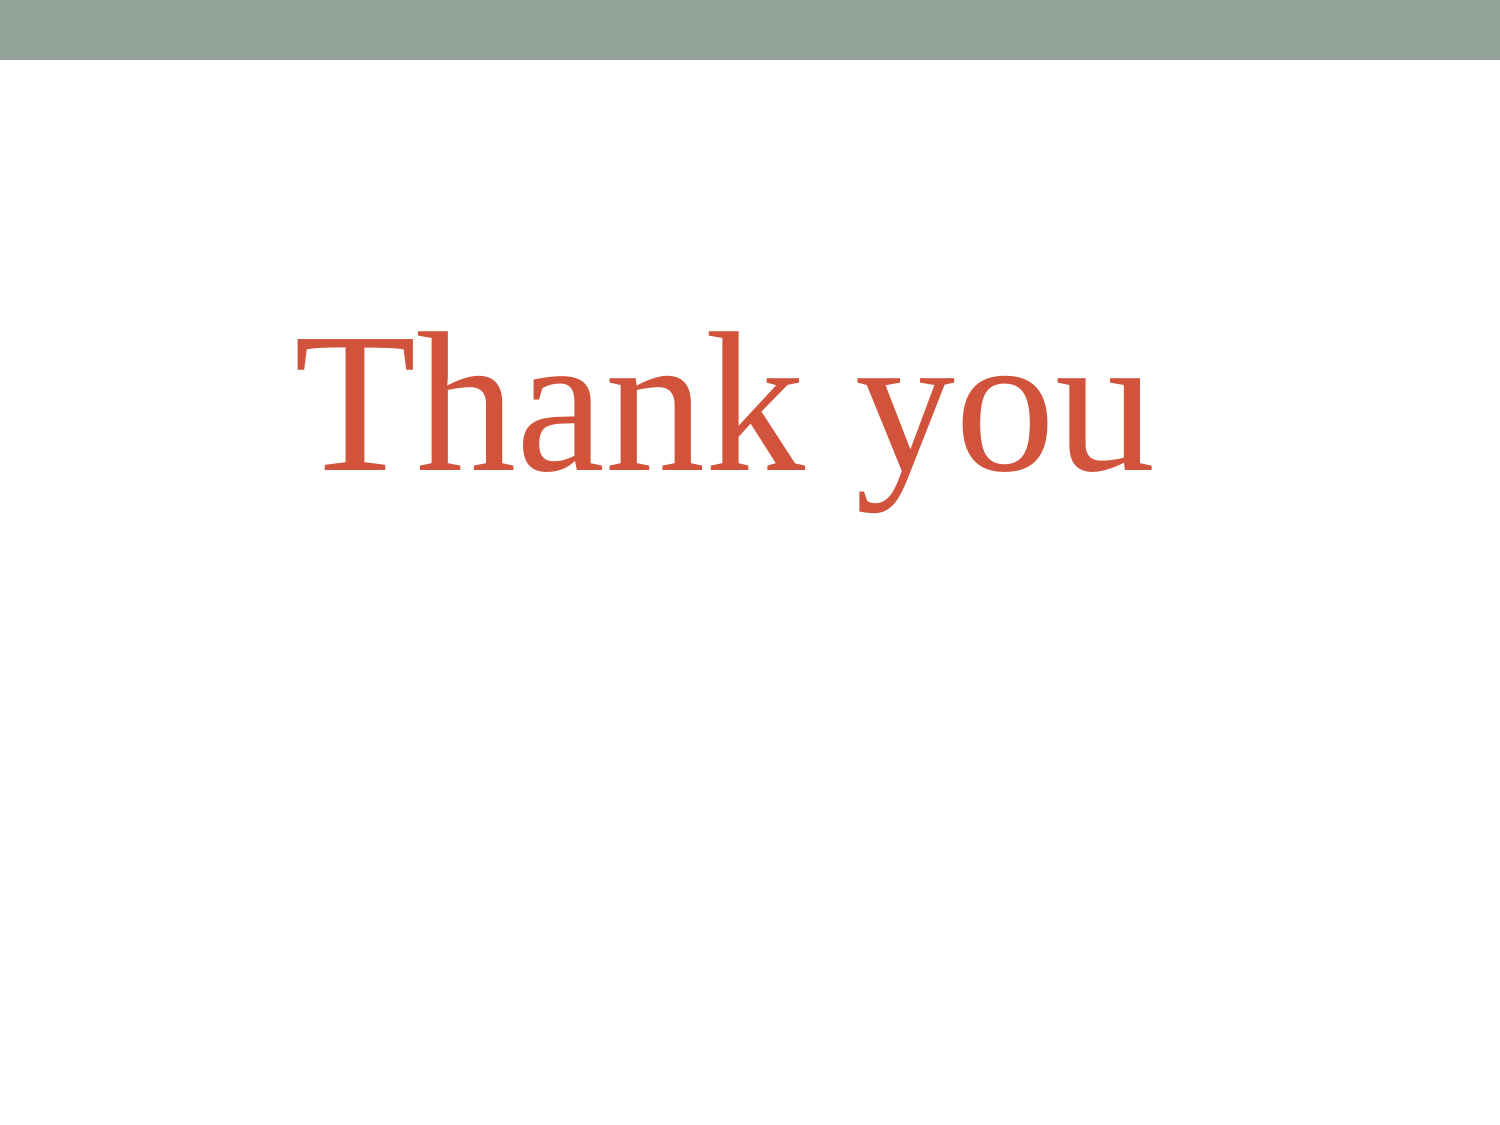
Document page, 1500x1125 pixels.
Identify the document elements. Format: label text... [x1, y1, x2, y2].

list Thank you [75, 262, 1425, 1063]
